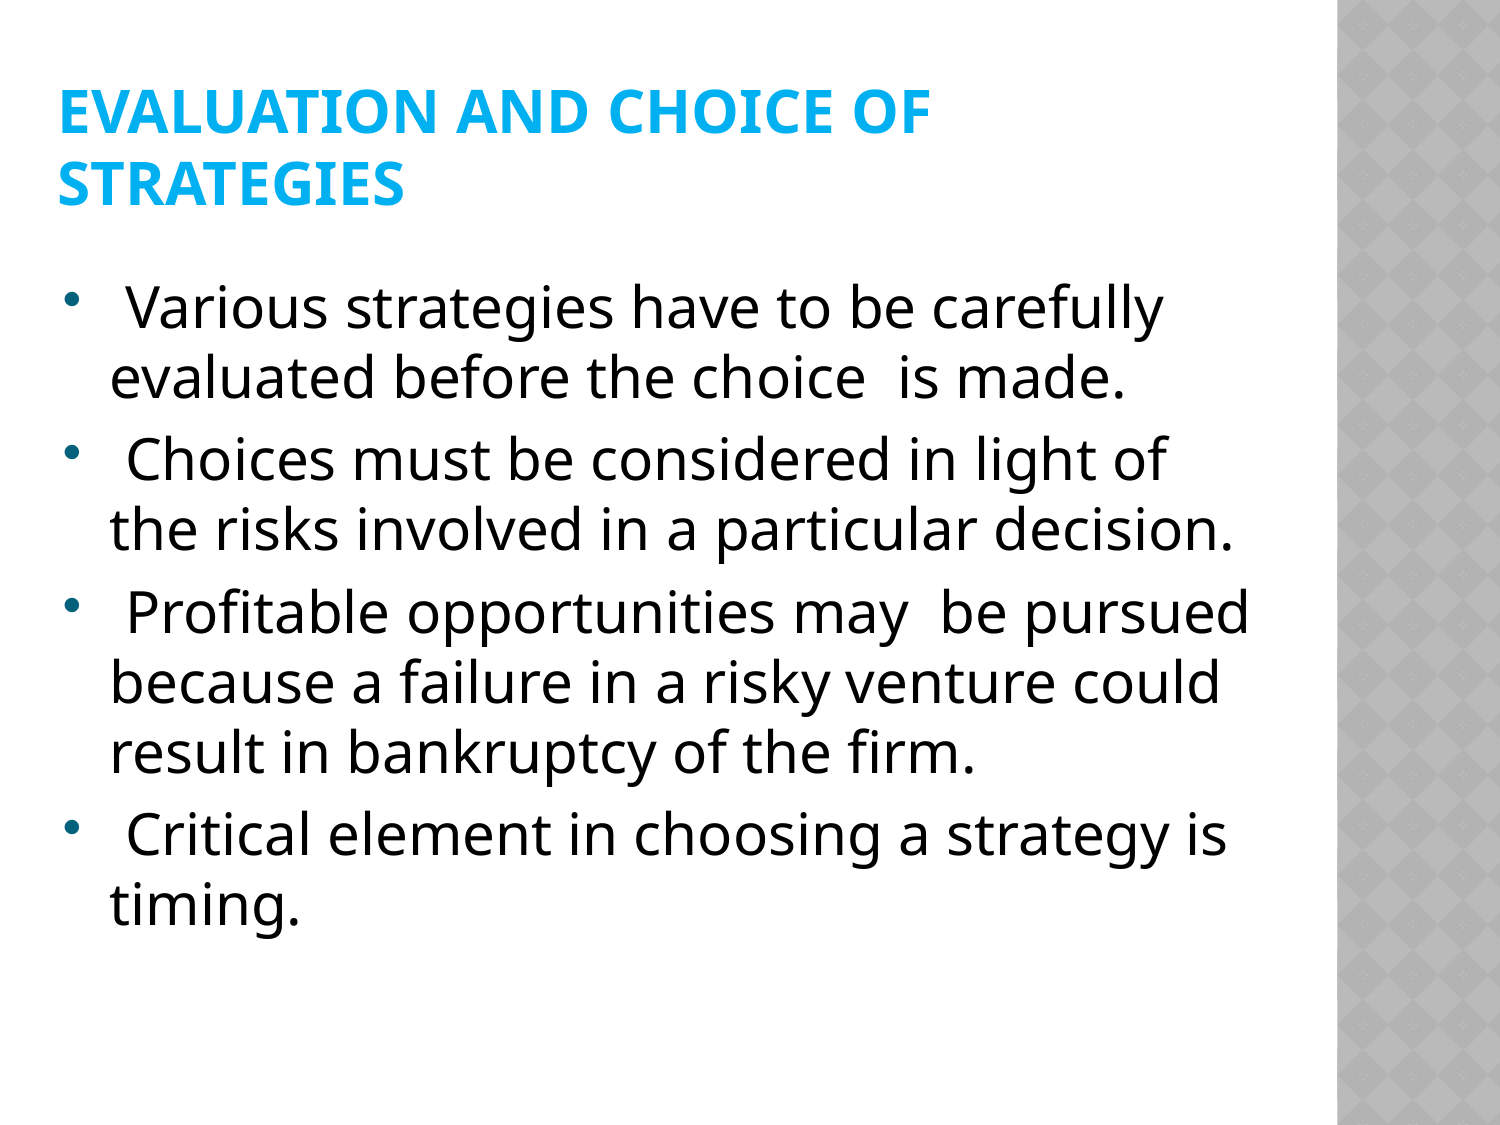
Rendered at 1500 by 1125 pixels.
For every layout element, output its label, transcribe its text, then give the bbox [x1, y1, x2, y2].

list Various strategies have to be carefully evaluated before the choice is made. Choices must be considered in light of the risks involved in a particular decision. Profitable opportunities may be pursued because a failure in a risky venture could result in bankruptcy of the firm. Critical element in choosing a strategy is timing. [50, 262, 1280, 1125]
title Evaluation and Choice of Strategies [50, 0, 1280, 218]
